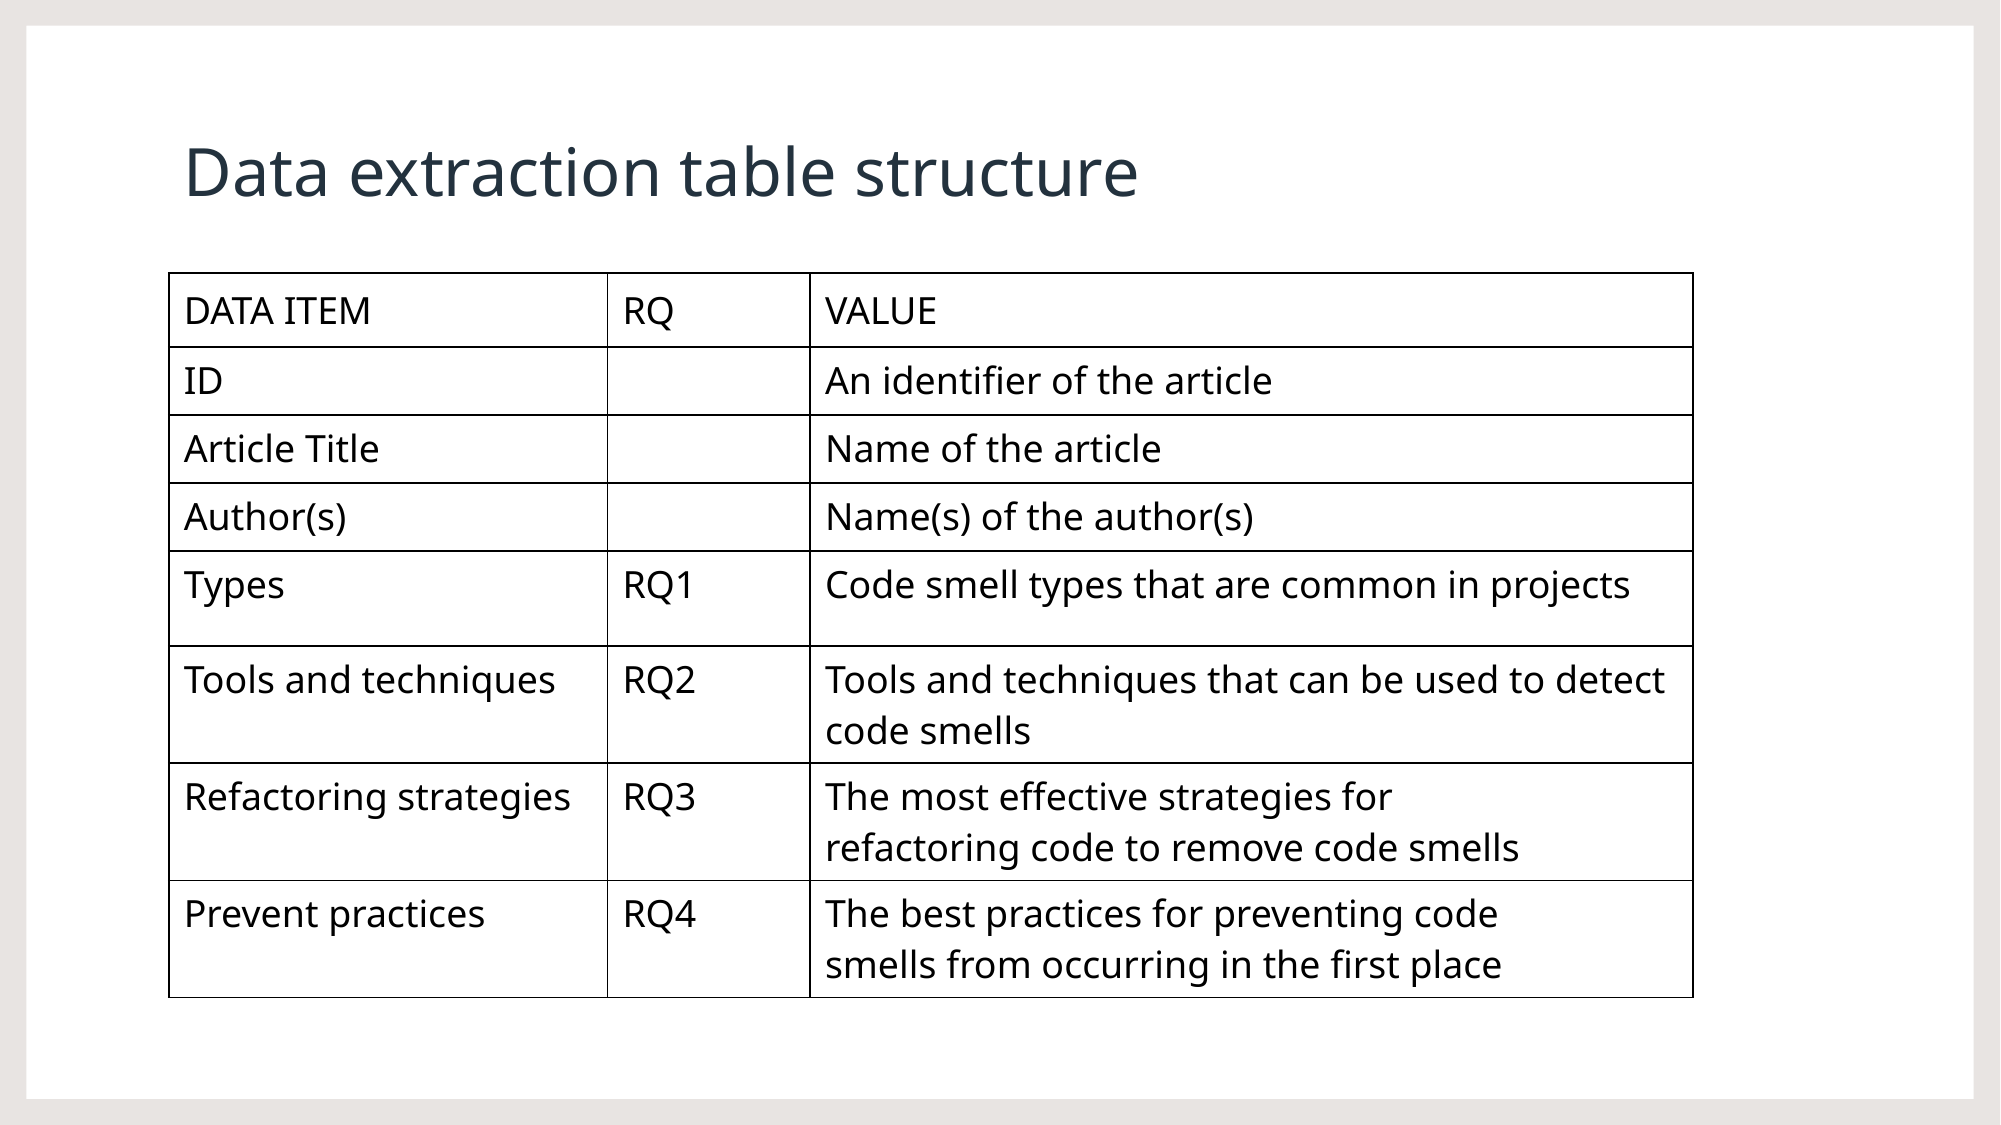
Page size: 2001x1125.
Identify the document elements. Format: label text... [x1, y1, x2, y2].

table_cell Tools and techniques that can be used to detect code smells​ [811, 647, 1692, 762]
table_cell Name(s) of the author(s)​ [811, 484, 1692, 550]
table_header DATA ITEM​ [170, 274, 607, 346]
table_cell Types ​ [170, 552, 607, 645]
table_cell RQ1​ [608, 552, 809, 645]
table_cell RQ2​ [608, 647, 809, 762]
table_cell An identifier of the article​ [811, 348, 1692, 414]
table_cell Name of the article​ [811, 416, 1692, 482]
table_cell Author(s)​ [170, 484, 607, 550]
table_cell The most effective strategies for refactoring code to remove code smells​ [811, 764, 1692, 880]
table_cell Code smell types that are common in projects​ [811, 552, 1692, 645]
table_cell ​ [608, 484, 809, 550]
table_cell ​ [608, 348, 809, 414]
table_cell ID​ [170, 348, 607, 414]
table_cell RQ3​ [608, 764, 809, 880]
table_cell Article Title​ [170, 416, 607, 482]
title Data extraction table structure [168, 118, 1832, 218]
table_cell RQ4​ [608, 881, 809, 997]
table_cell Refactoring strategies​ [170, 764, 607, 880]
table_cell Prevent practices​ [170, 881, 607, 997]
table_cell The best practices for preventing code smells from occurring in the first place​ [811, 881, 1692, 997]
table_header VALUE​ [811, 274, 1692, 346]
table_header RQ​ [608, 274, 809, 346]
table_cell ​ [608, 416, 809, 482]
table_cell Tools and techniques​ [170, 647, 607, 762]
